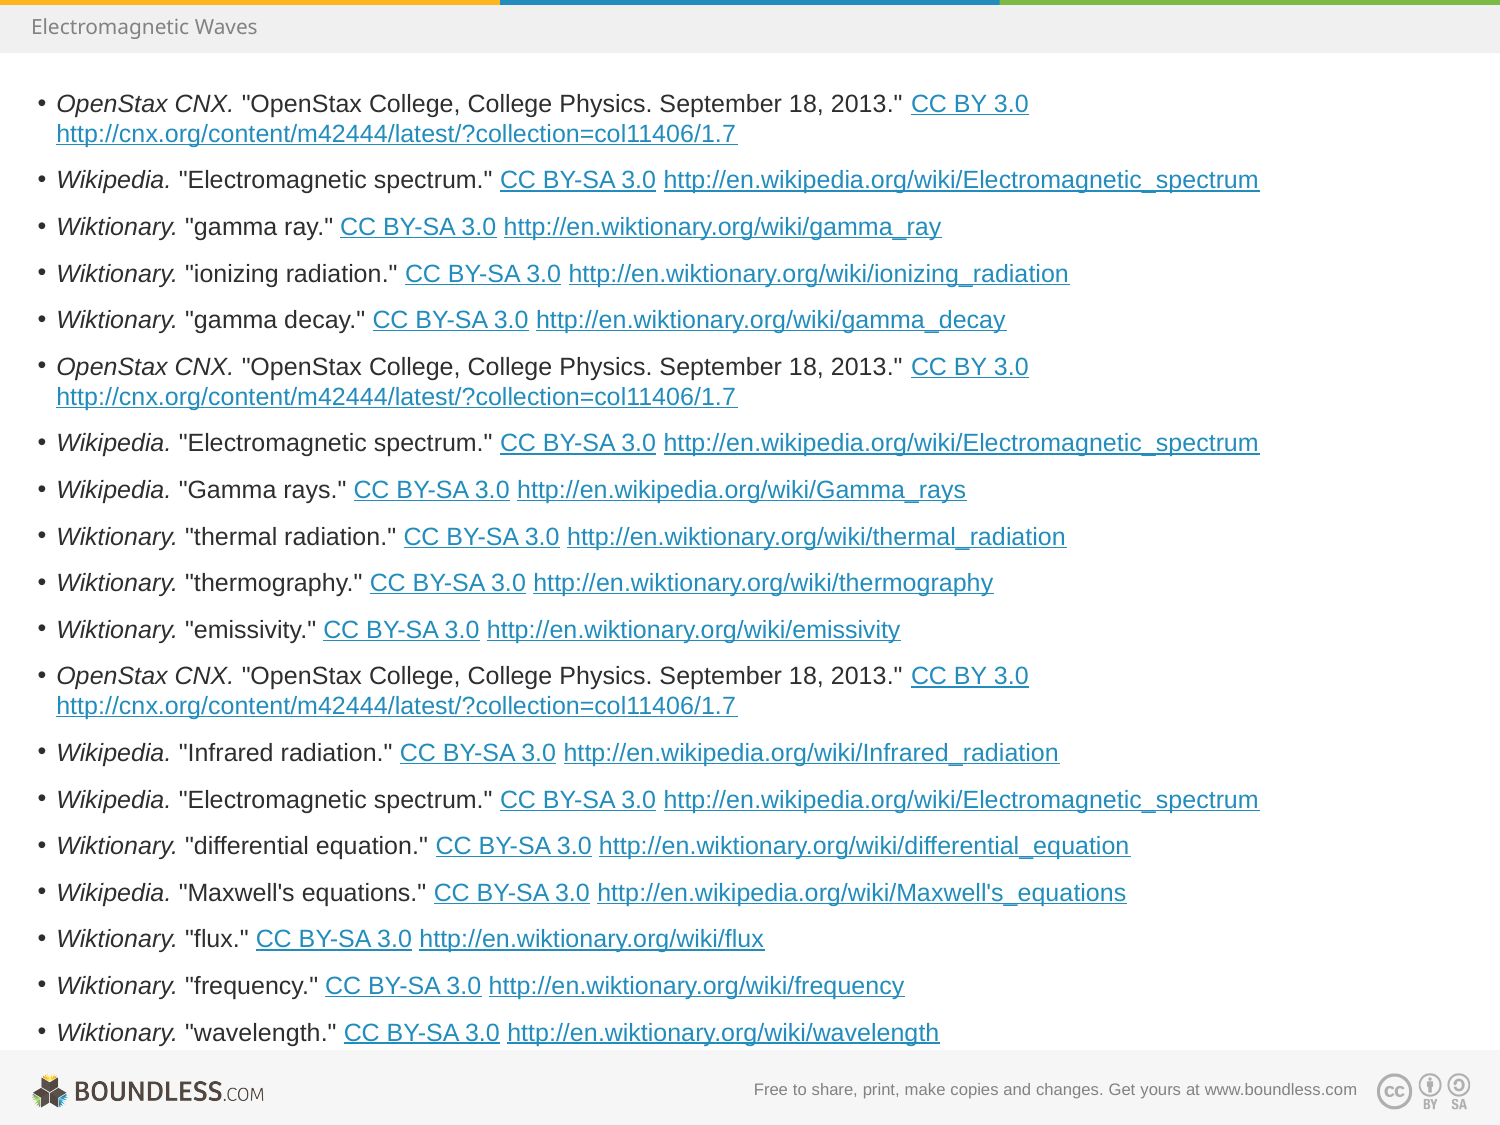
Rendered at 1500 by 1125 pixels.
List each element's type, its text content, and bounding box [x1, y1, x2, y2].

picture [30, 1072, 265, 1109]
text_box Electromagnetic Waves [31, 13, 1475, 38]
text_box [0, 1050, 1500, 1125]
text_box Free to share, print, make copies and changes. Get yours at www.boundless.com [649, 1079, 1359, 1113]
list OpenStax CNX. "OpenStax College, College Physics. September 18, 2013." CC BY 3.0 http://cnx.org/content/m42444/latest/?collection=col11406/1.7 Wikipedia. "Electromagnetic spectrum." CC BY-SA 3.0 http://en.wikipedia.org/wiki/Electromagnetic_spectrum Wiktionary. "gamma ray." CC BY-SA 3.0 http://en.wiktionary.org/wiki/gamma_ray Wiktionary. "ionizing radiation." CC BY-SA 3.0 http://en.wiktionary.org/wiki/ionizing_radiation Wiktionary. "gamma decay." CC BY-SA 3.0 http://en.wiktionary.org/wiki/gamma_decay OpenStax CNX. "OpenStax College, College Physics. September 18, 2013." CC BY 3.0 http://cnx.org/content/m42444/latest/?collection=col11406/1.7 Wikipedia. "Electromagnetic spectrum." CC BY-SA 3.0 http://en.wikipedia.org/wiki/Electromagnetic_spectrum Wikipedia. "Gamma rays." CC BY-SA 3.0 http://en.wikipedia.org/wiki/Gamma_rays Wiktionary. "thermal radiation." CC BY-SA 3.0 http://en.wiktionary.org/wiki/thermal_radiation Wiktionary. "thermography." CC BY-SA 3.0 http://en.wiktionary.org/wiki/thermography Wiktionary. "emissivity." CC BY-SA 3.0 http://en.wiktionary.org/wiki/emissivity OpenStax CNX. "OpenStax College, College Physics. September 18, 2013." CC BY 3.0 http://cnx.org/content/m42444/latest/?collection=col11406/1.7 Wikipedia. "Infrared radiation." CC BY-SA 3.0 http://en.wikipedia.org/wiki/Infrared_radiation Wikipedia. "Electromagnetic spectrum." CC BY-SA 3.0 http://en.wikipedia.org/wiki/Electromagnetic_spectrum Wiktionary. "differential equation." CC BY-SA 3.0 http://en.wiktionary.org/wiki/differential_equation Wikipedia. "Maxwell's equations." CC BY-SA 3.0 http://en.wikipedia.org/wiki/Maxwell's_equations Wiktionary. "flux." CC BY-SA 3.0 http://en.wiktionary.org/wiki/flux Wiktionary. "frequency." CC BY-SA 3.0 http://en.wiktionary.org/wiki/frequency Wiktionary. "wavelength." CC BY-SA 3.0 http://en.wiktionary.org/wiki/wavelength [37, 87, 1463, 1025]
picture [1372, 1070, 1476, 1113]
text_box [0, 2, 1500, 54]
